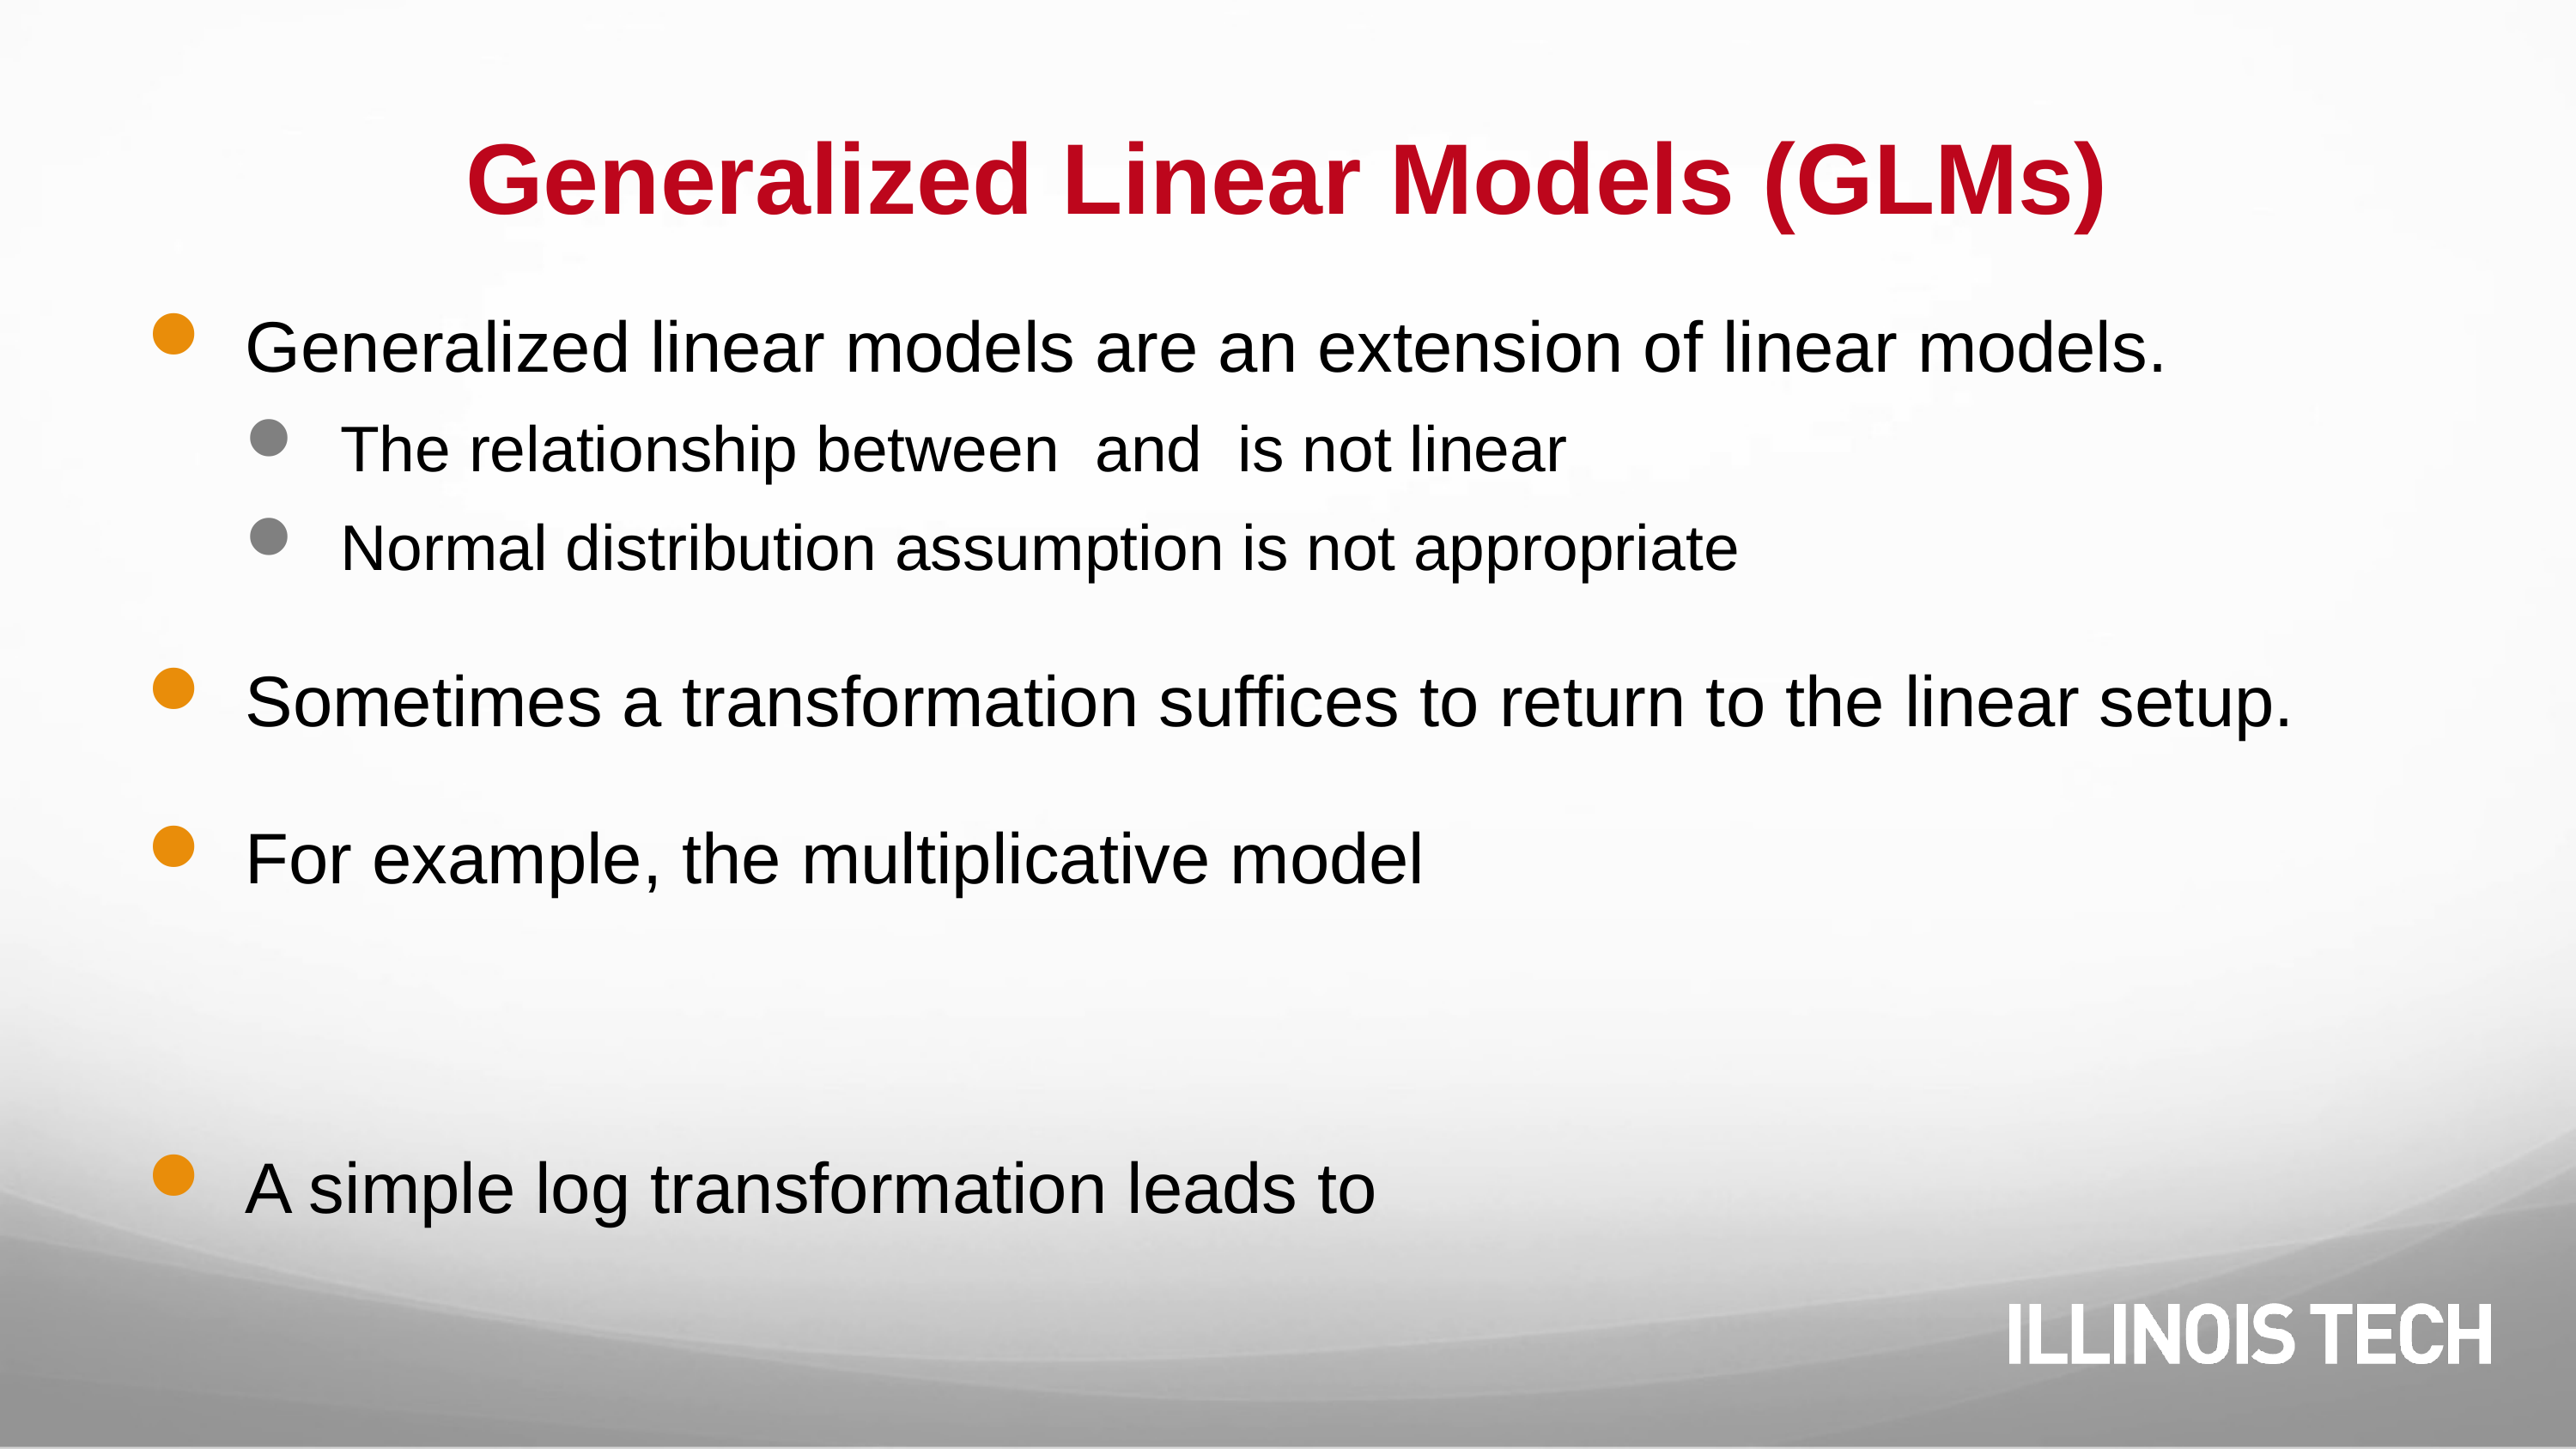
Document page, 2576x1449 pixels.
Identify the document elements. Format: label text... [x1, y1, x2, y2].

title Generalized Linear Models (GLMs) [155, 22, 2421, 241]
picture [0, 0, 2576, 1449]
